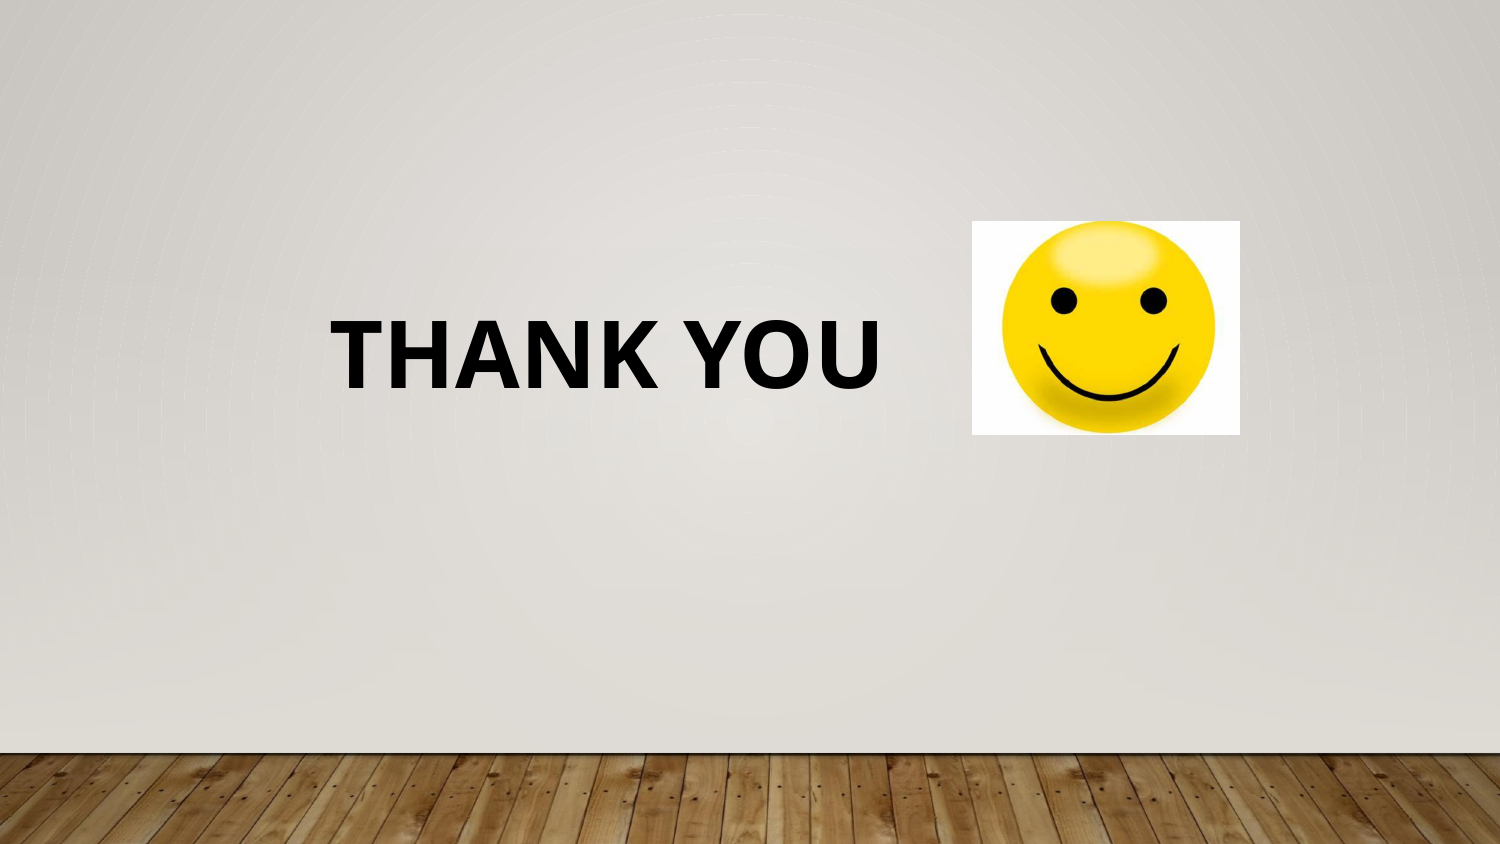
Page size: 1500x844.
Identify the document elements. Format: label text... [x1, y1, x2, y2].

picture [0, 753, 1500, 844]
title THANK YOU [318, 99, 1500, 737]
picture [972, 221, 1241, 436]
